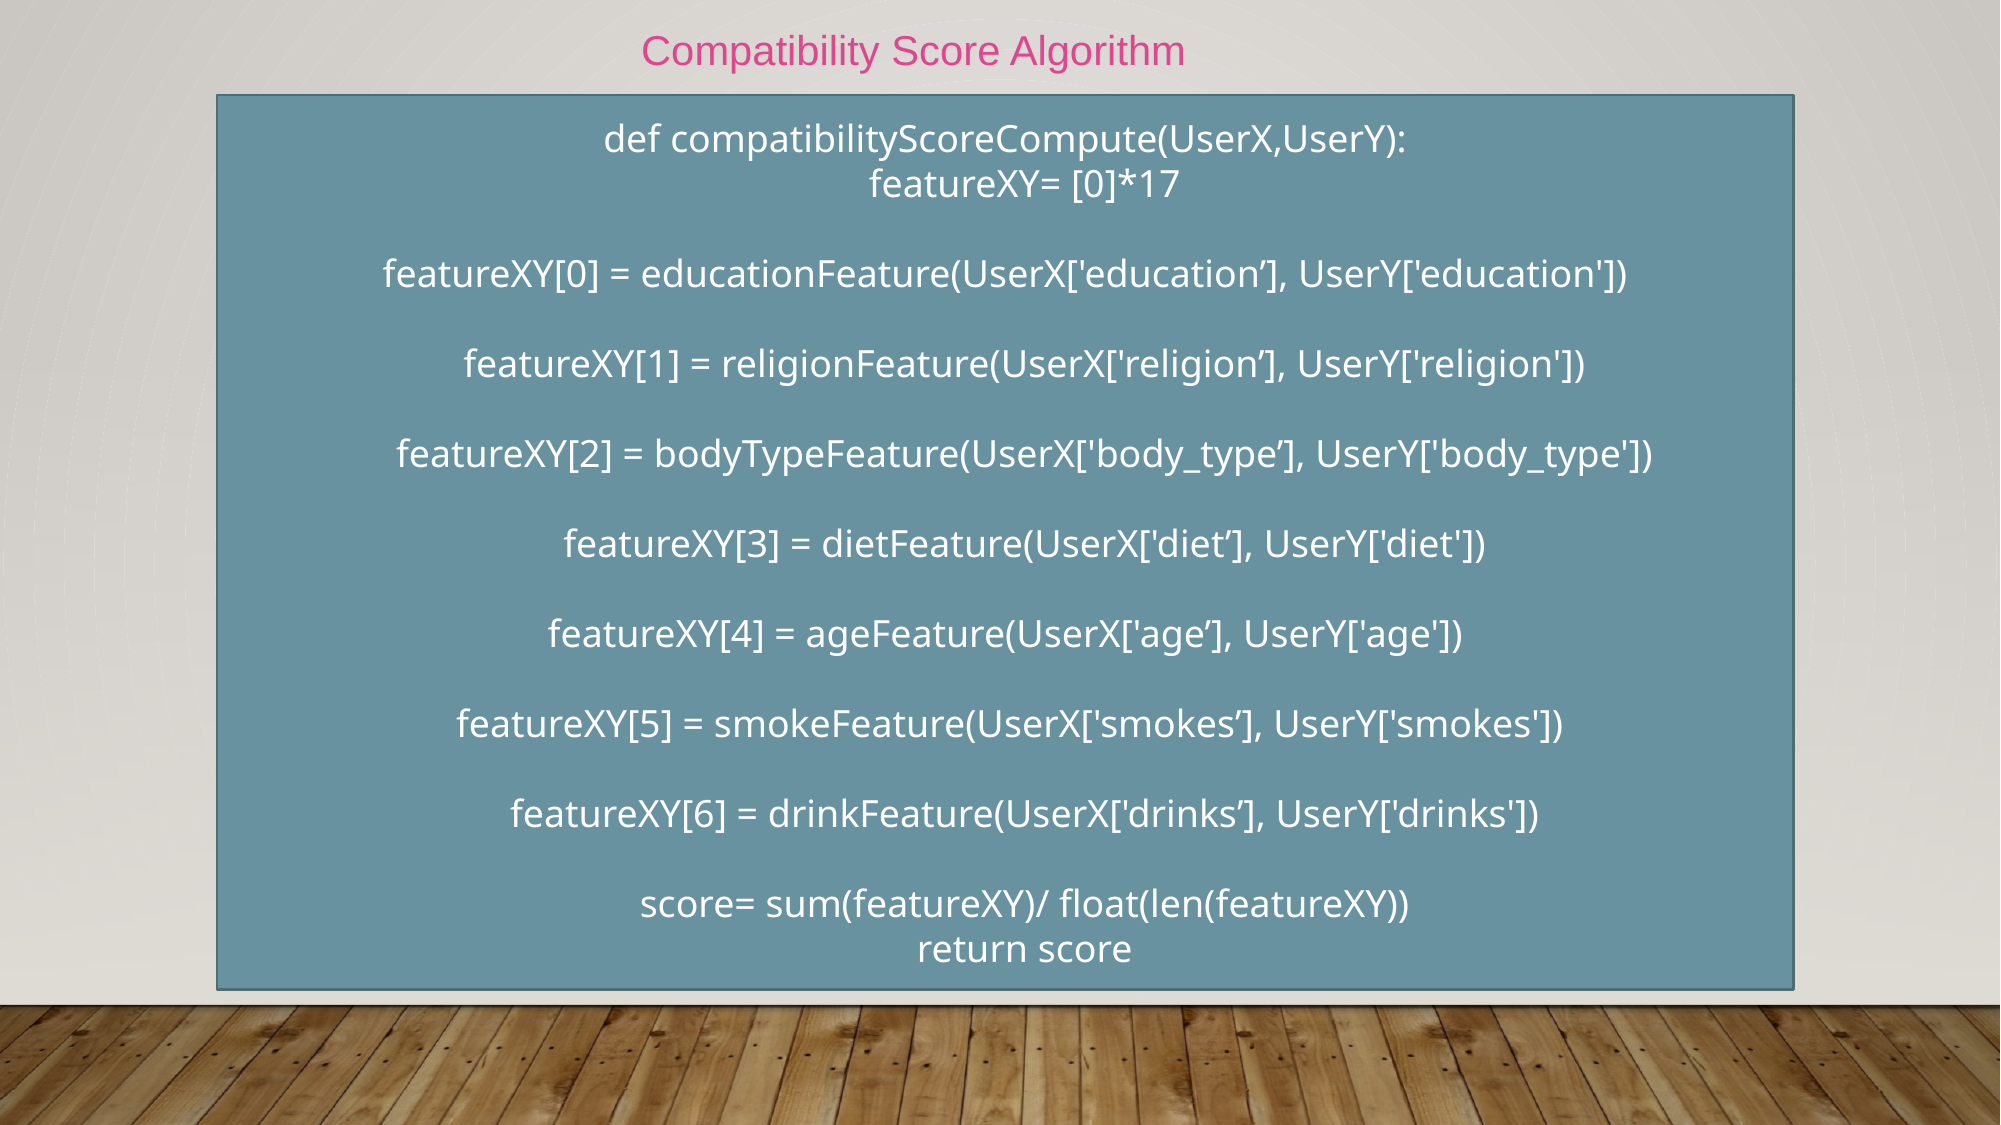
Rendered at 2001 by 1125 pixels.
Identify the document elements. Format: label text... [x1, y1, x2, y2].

text_box def compatibilityScoreCompute(UserX,UserY): featureXY= [0]*17 featureXY[0] = educationFeature(UserX['education’], UserY['education']) featureXY[1] = religionFeature(UserX['religion’], UserY['religion']) featureXY[2] = bodyTypeFeature(UserX['body_type’], UserY['body_type']) featureXY[3] = dietFeature(UserX['diet’], UserY['diet']) featureXY[4] = ageFeature(UserX['age’], UserY['age']) featureXY[5] = smokeFeature(UserX['smokes’], UserY['smokes']) featureXY[6] = drinkFeature(UserX['drinks’], UserY['drinks']) score= sum(featureXY)/ float(len(featureXY)) return score [216, 94, 1795, 991]
text_box Compatibility Score Algorithm [626, 16, 1202, 81]
picture [0, 1005, 2000, 1125]
